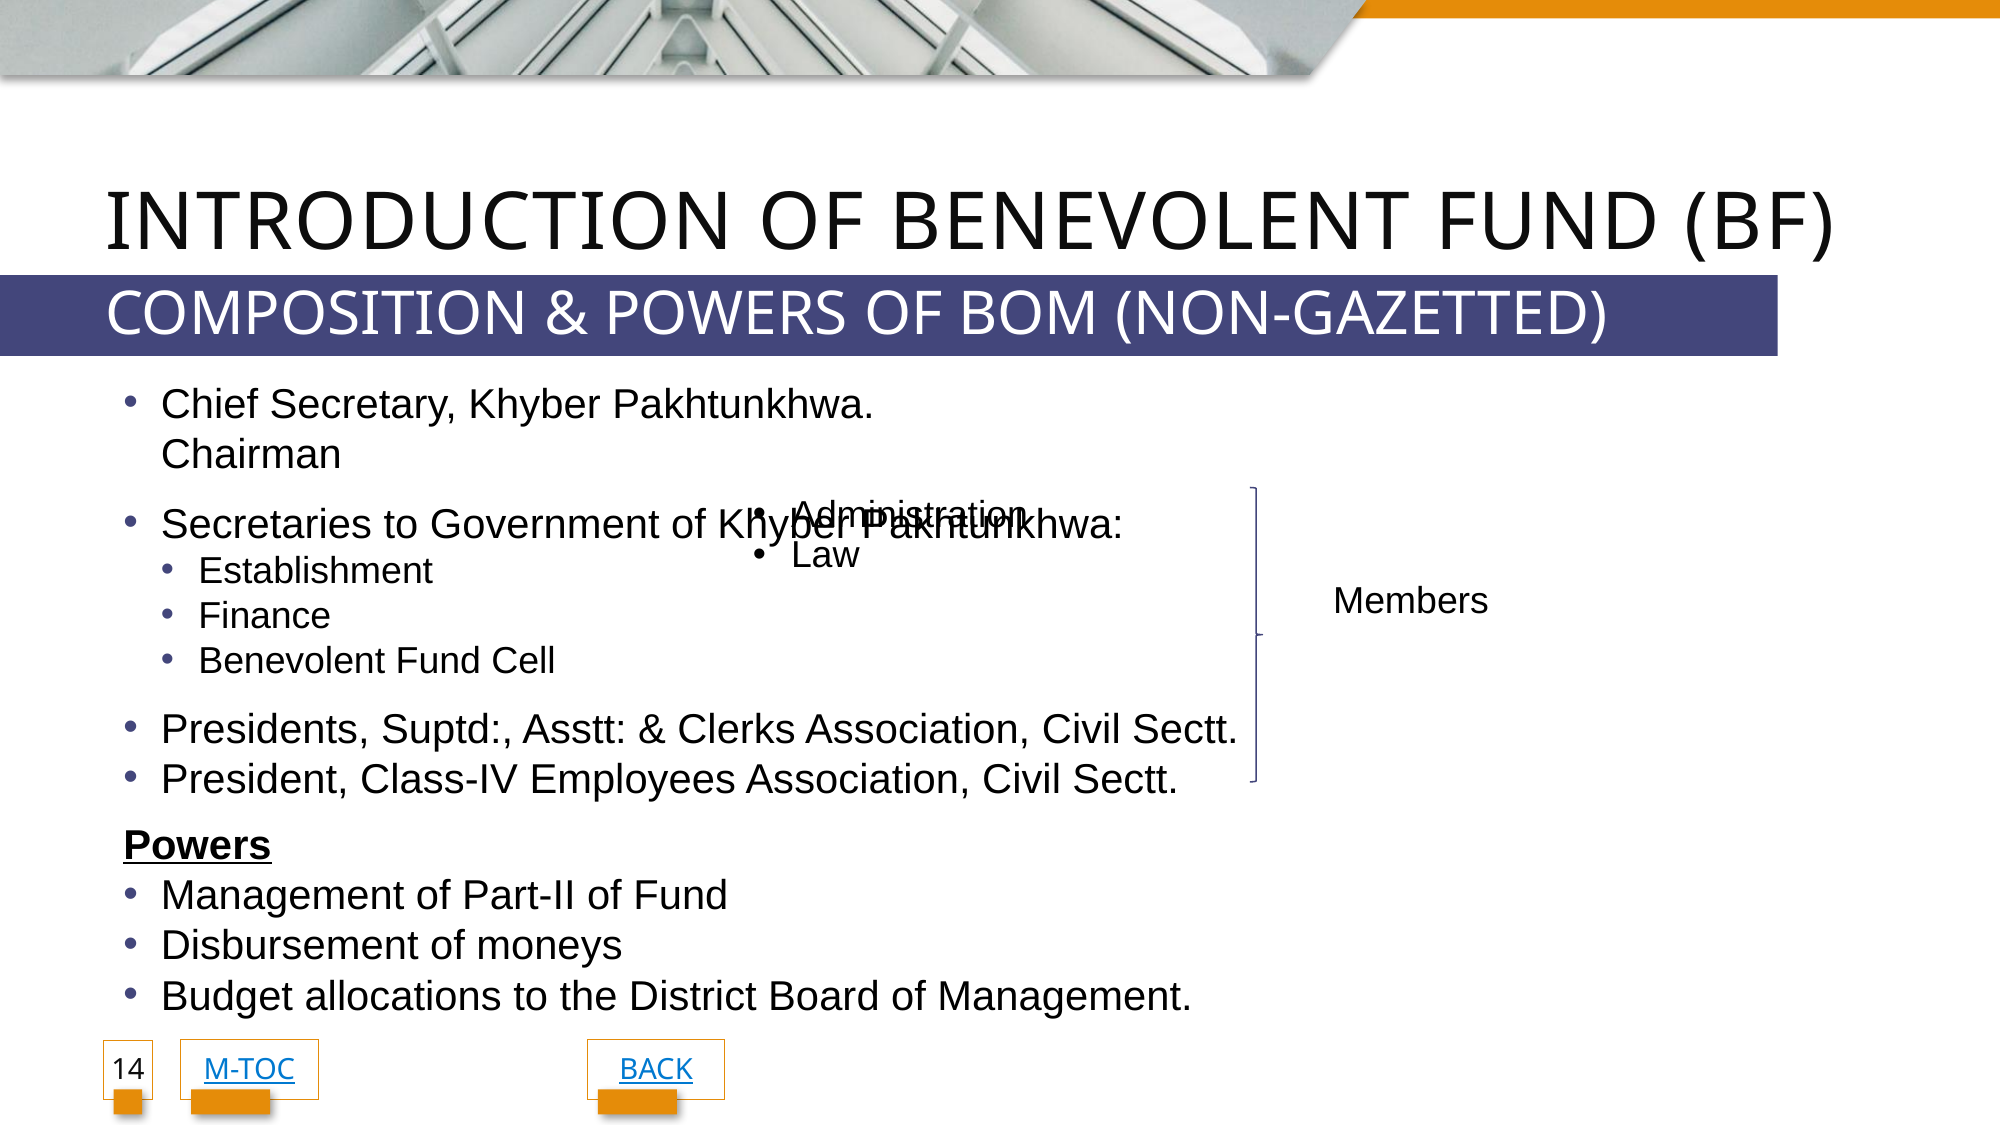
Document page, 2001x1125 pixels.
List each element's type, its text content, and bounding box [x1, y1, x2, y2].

title Introduction OF BENEVOLENT FUND (BF) [90, 162, 1863, 279]
text_box [1249, 486, 1264, 783]
list Chief Secretary, Khyber Pakhtunkhwa. Chairman Secretaries to Government of Khyber Pakhtunkhwa: Establishment Finance Benevolent Fund Cell Presidents, Suptd:, Asstt: & Clerks Association, Civil Sectt. President, Class-IV Employees Association, Civil Sectt. [108, 368, 1538, 782]
text_box Members [1318, 568, 1525, 628]
text_box [113, 1089, 143, 1115]
picture [0, 0, 1367, 76]
list COMPOSITION & POWERS OF BOM (NON-GAZETTED) [0, 275, 1778, 356]
text_box [191, 1089, 271, 1115]
text_box Powers Management of Part-II of Fund Disbursement of moneys Budget allocations to the District Board of Management. [108, 810, 1778, 1026]
text_box Administration Law [719, 487, 1043, 584]
slide_number 14 [103, 1040, 153, 1100]
text_box BACK [587, 1039, 725, 1100]
text_box [597, 1089, 677, 1115]
text_box M-TOC [180, 1039, 319, 1100]
